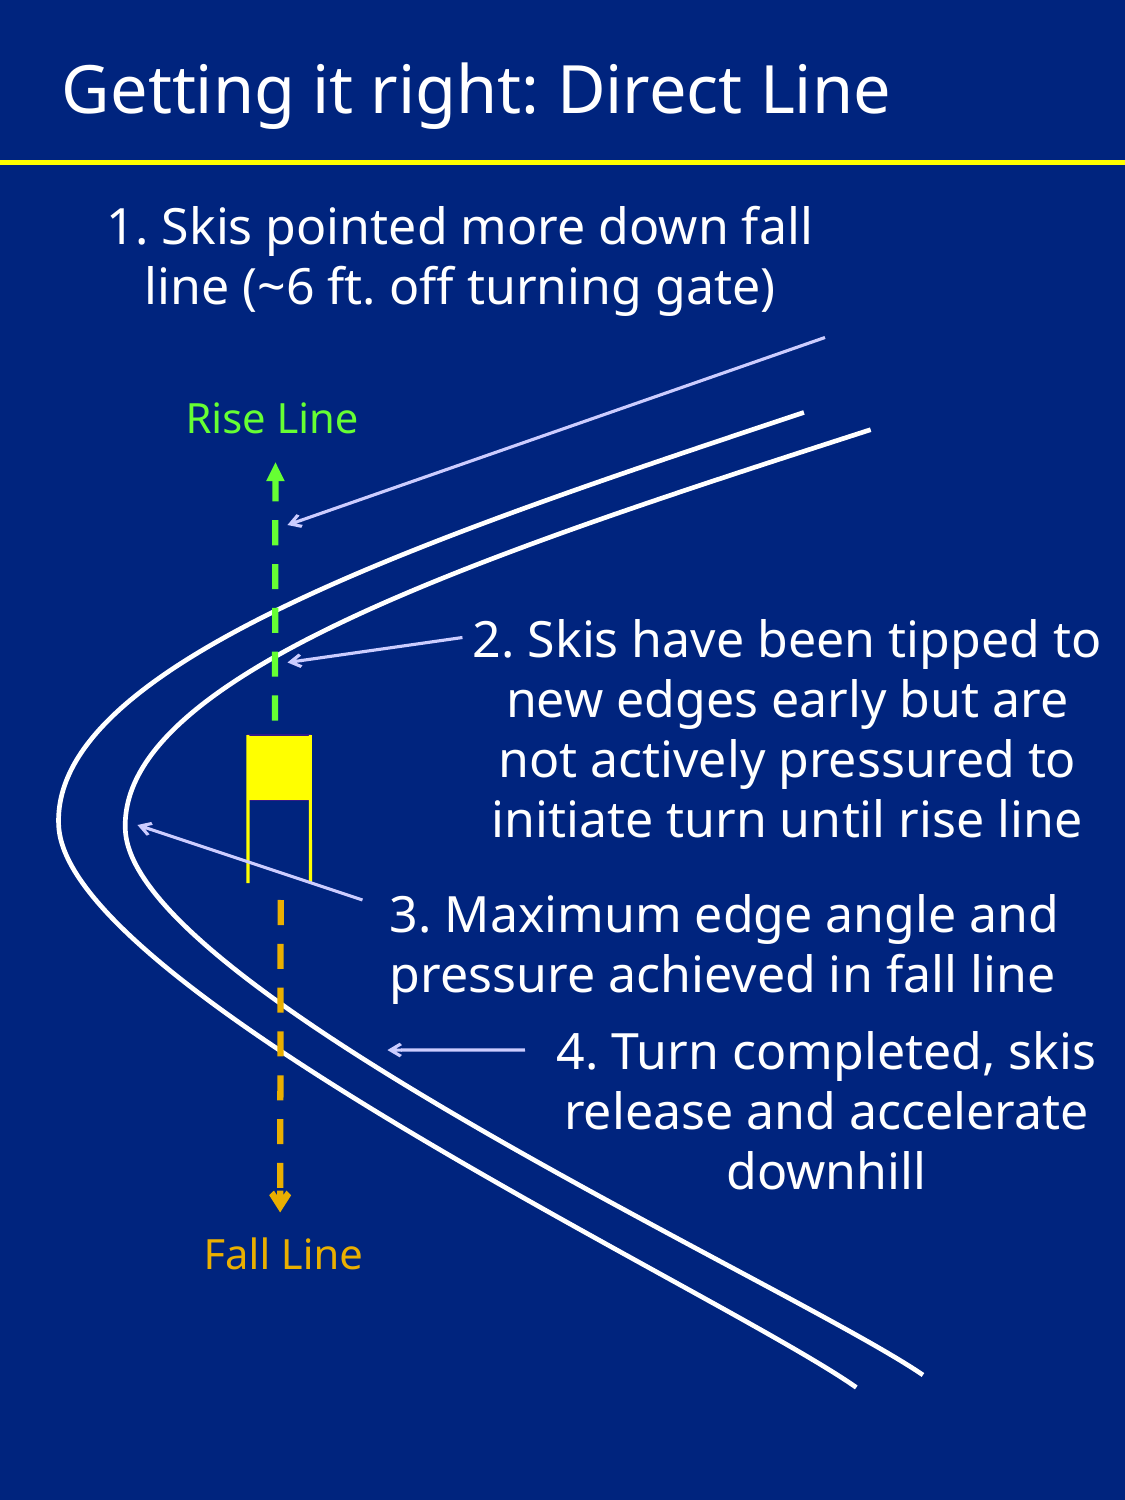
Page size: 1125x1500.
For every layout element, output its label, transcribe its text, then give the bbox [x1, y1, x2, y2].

text_box [541, 1208, 857, 1388]
text_box Rise Line [170, 384, 374, 450]
text_box [269, 462, 282, 476]
text_box 1. Skis pointed more down fall line (~6 ft. off turning gate) [50, 187, 871, 323]
text_box [287, 637, 463, 668]
text_box [58, 412, 806, 1163]
text_box [621, 1208, 923, 1375]
text_box [287, 337, 826, 528]
text_box [125, 429, 903, 1119]
title Getting it right: Direct Line [46, 33, 1088, 151]
text_box 2. Skis have been tipped to new edges early but are not actively pressured to initiate turn until rise line [449, 599, 1125, 855]
text_box Fall Line [188, 1220, 378, 1286]
text_box 3. Maximum edge angle and pressure achieved in fall line [374, 874, 1125, 1010]
text_box 4. Turn completed, skis release and accelerate downhill [462, 1012, 1125, 1208]
text_box [387, 1042, 526, 1058]
text_box [137, 822, 363, 901]
